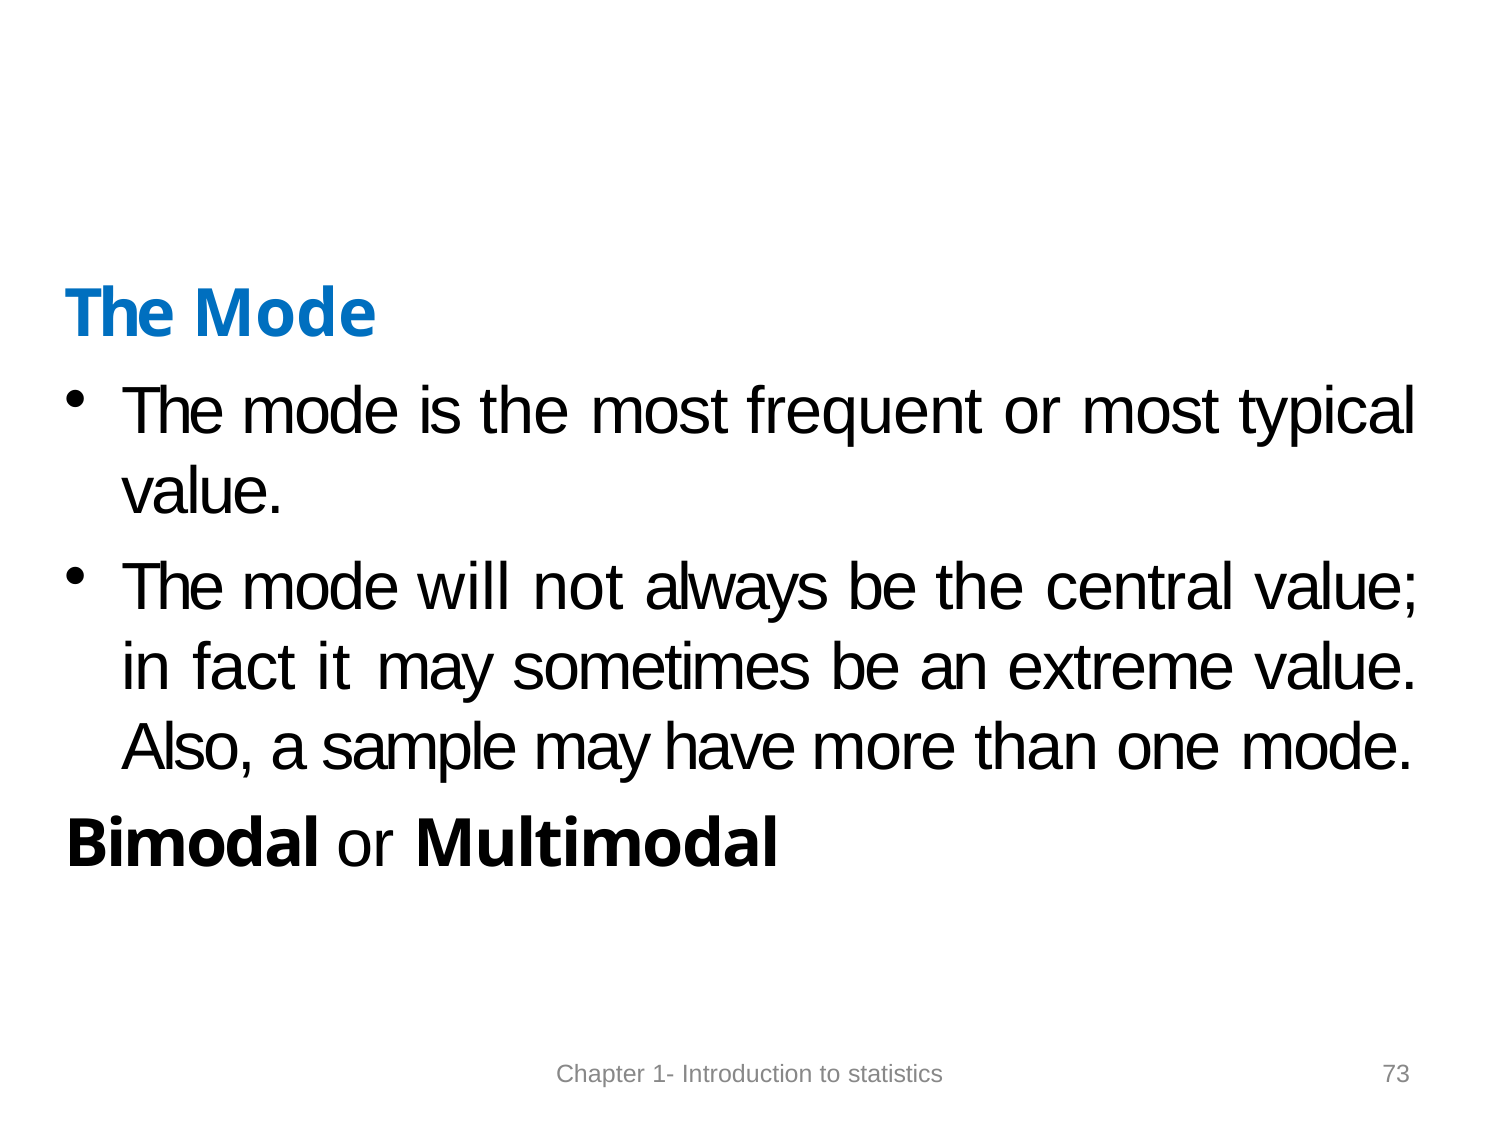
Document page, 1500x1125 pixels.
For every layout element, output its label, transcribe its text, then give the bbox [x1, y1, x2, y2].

slide_number 73 [1373, 1032, 1415, 1125]
text_box The Mode The mode is the most frequent or most typical value. The mode will not always be the central value; in fact it may sometimes be an extreme value. Also, a sample may have more than one mode. Bimodal or Multimodal [62, 251, 1436, 880]
footer Chapter 1- Introduction to statistics [553, 1057, 946, 1125]
